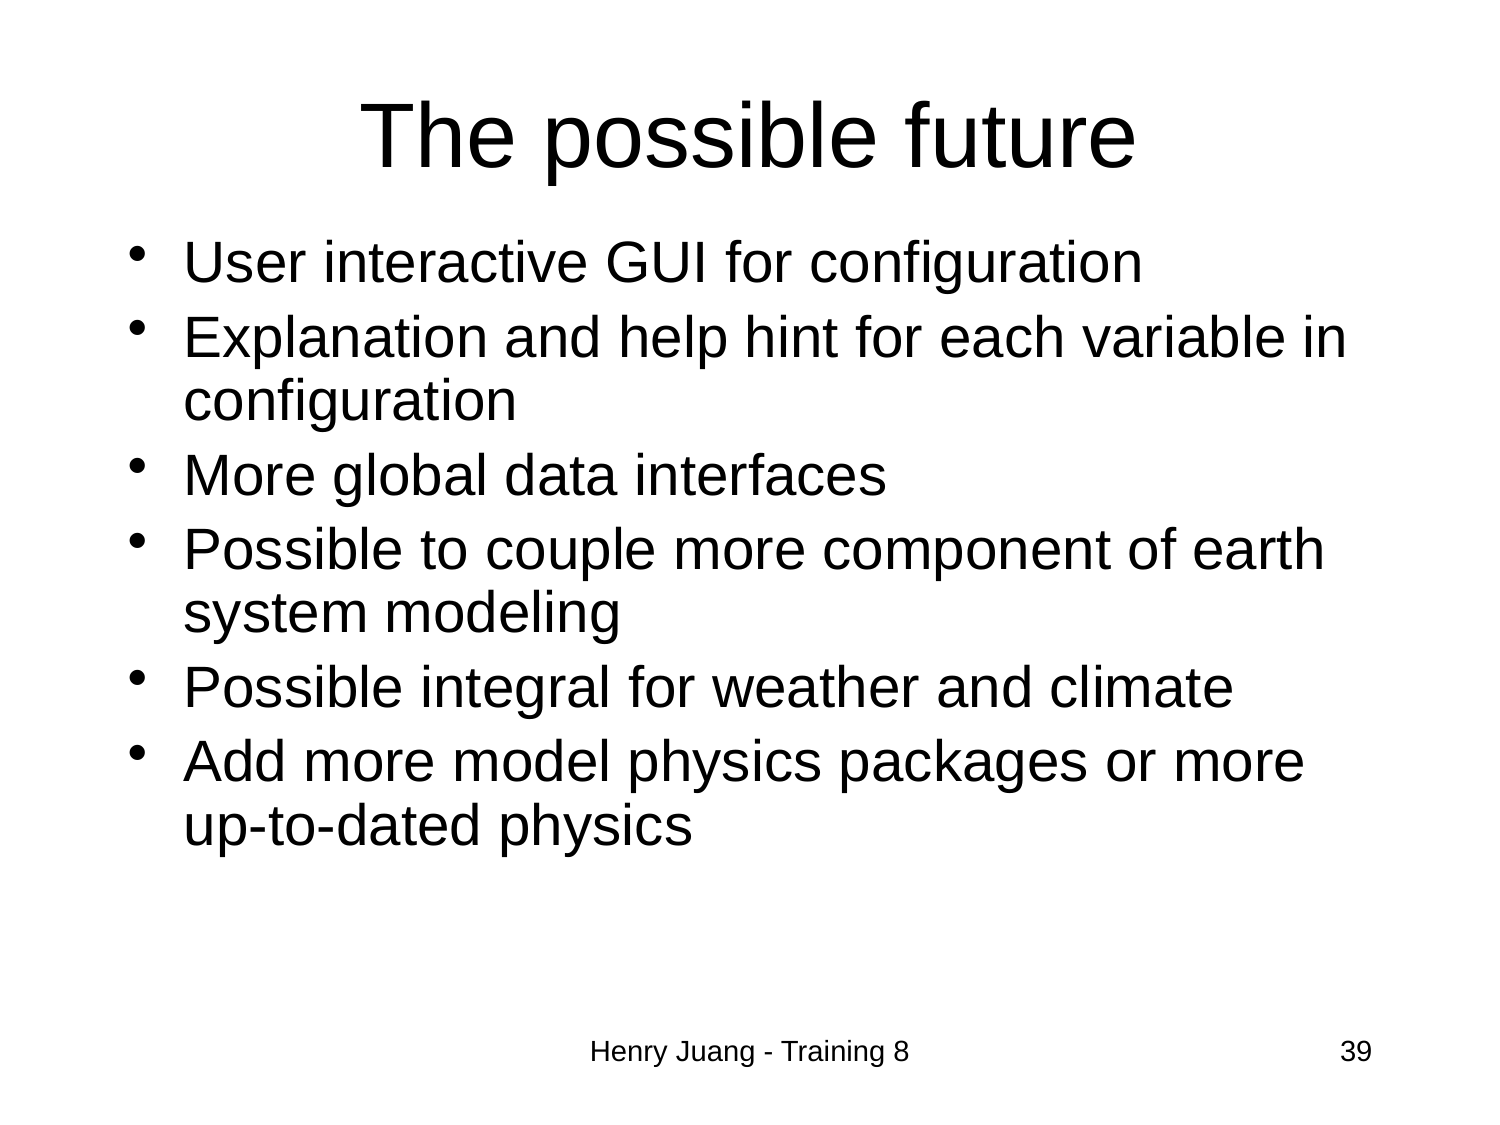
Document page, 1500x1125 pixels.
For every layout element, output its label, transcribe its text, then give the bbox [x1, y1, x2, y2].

list User interactive GUI for configuration Explanation and help hint for each variable in configuration More global data interfaces Possible to couple more component of earth system modeling Possible integral for weather and climate Add more model physics packages or more up-to-dated physics [112, 224, 1388, 1013]
title The possible future [112, 37, 1388, 224]
slide_number 39 [1074, 1025, 1388, 1100]
footer Henry Juang - Training 8 [512, 1025, 988, 1100]
